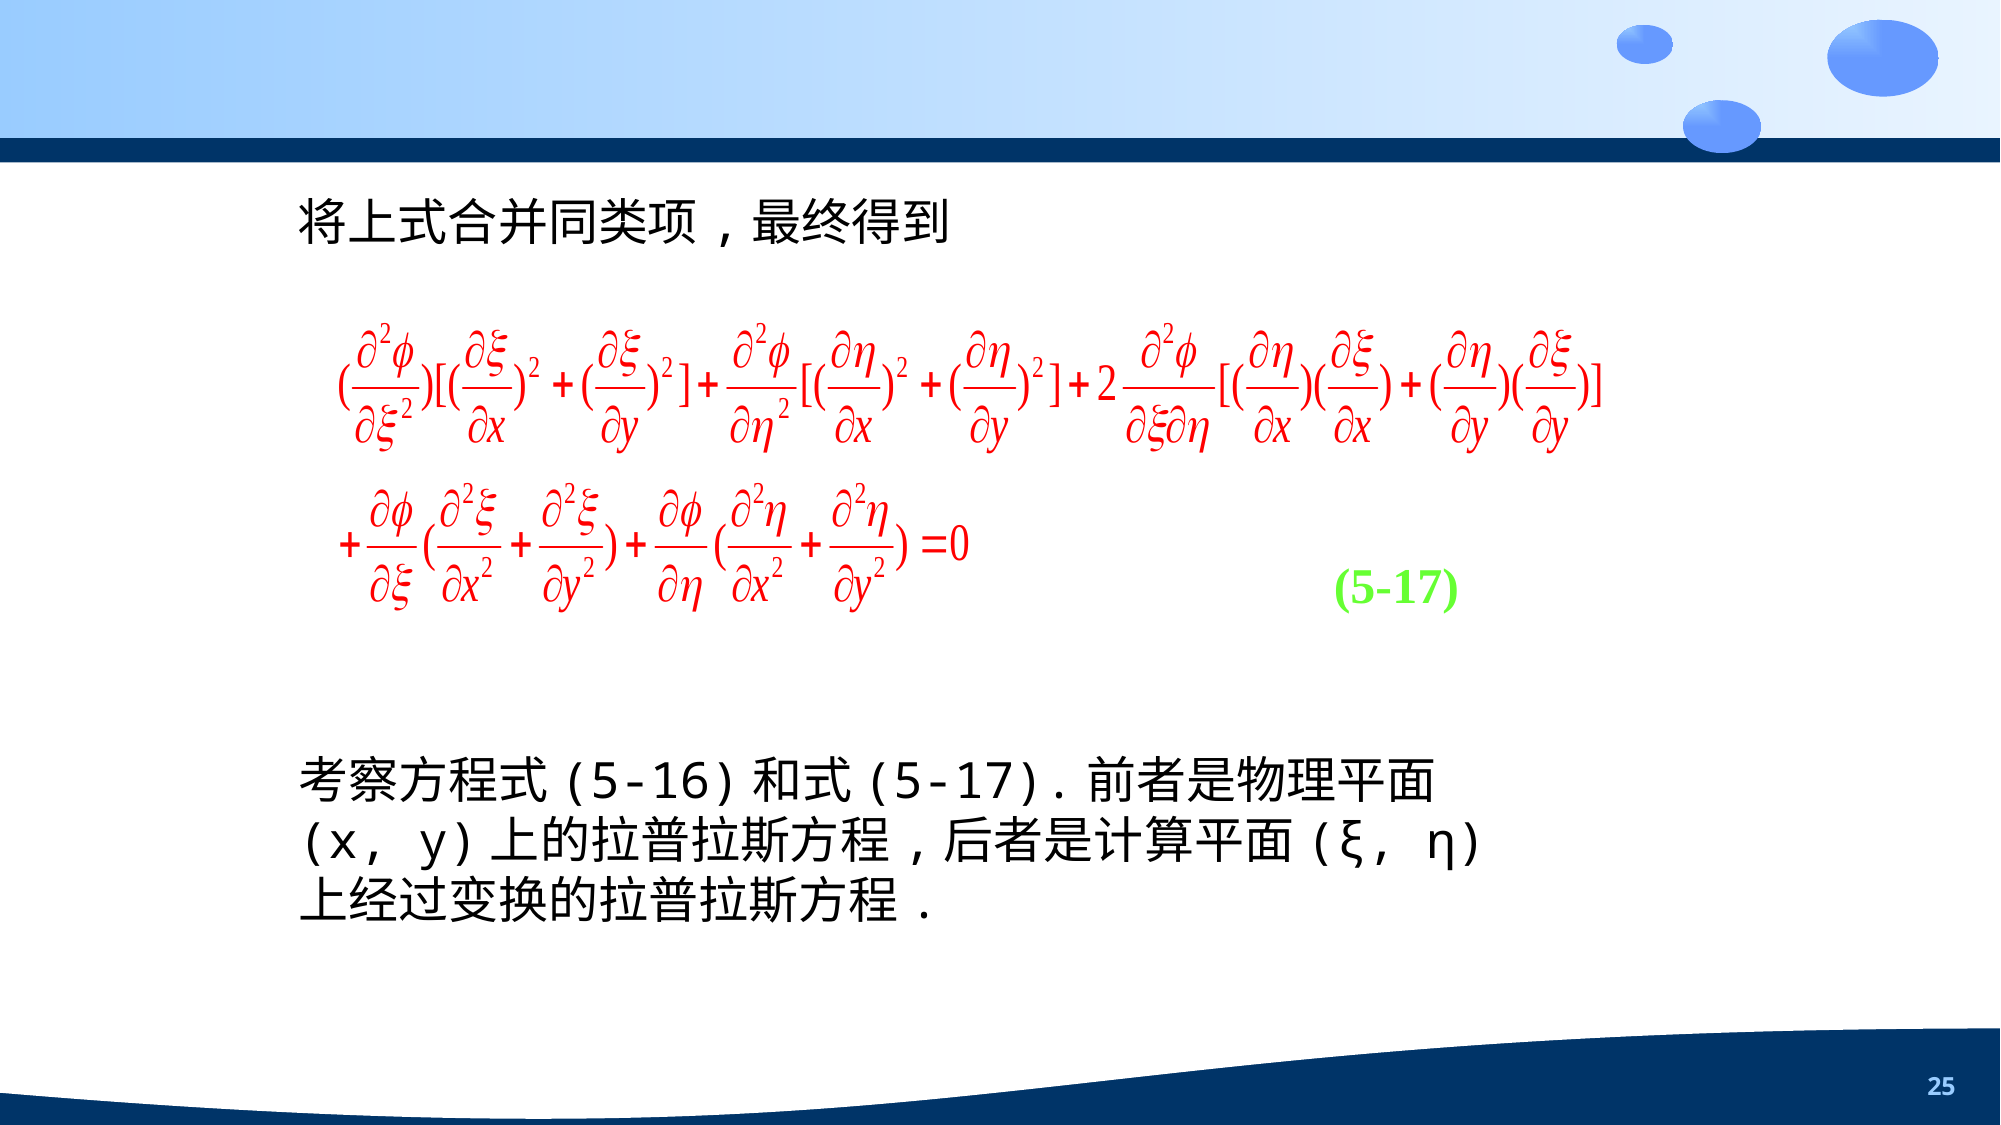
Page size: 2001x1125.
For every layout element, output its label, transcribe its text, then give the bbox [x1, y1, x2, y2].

text_box 考察方程式(5-16)和式(5-17).前者是物理平面(x, y)上的拉普拉斯方程,后者是计算平面(ξ, η)上经过变换的拉普拉斯方程. [283, 740, 1512, 936]
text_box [331, 308, 1608, 625]
slide_number 25 [1883, 1062, 2000, 1113]
text_box 将上式合并同类项,最终得到 [283, 183, 1536, 258]
